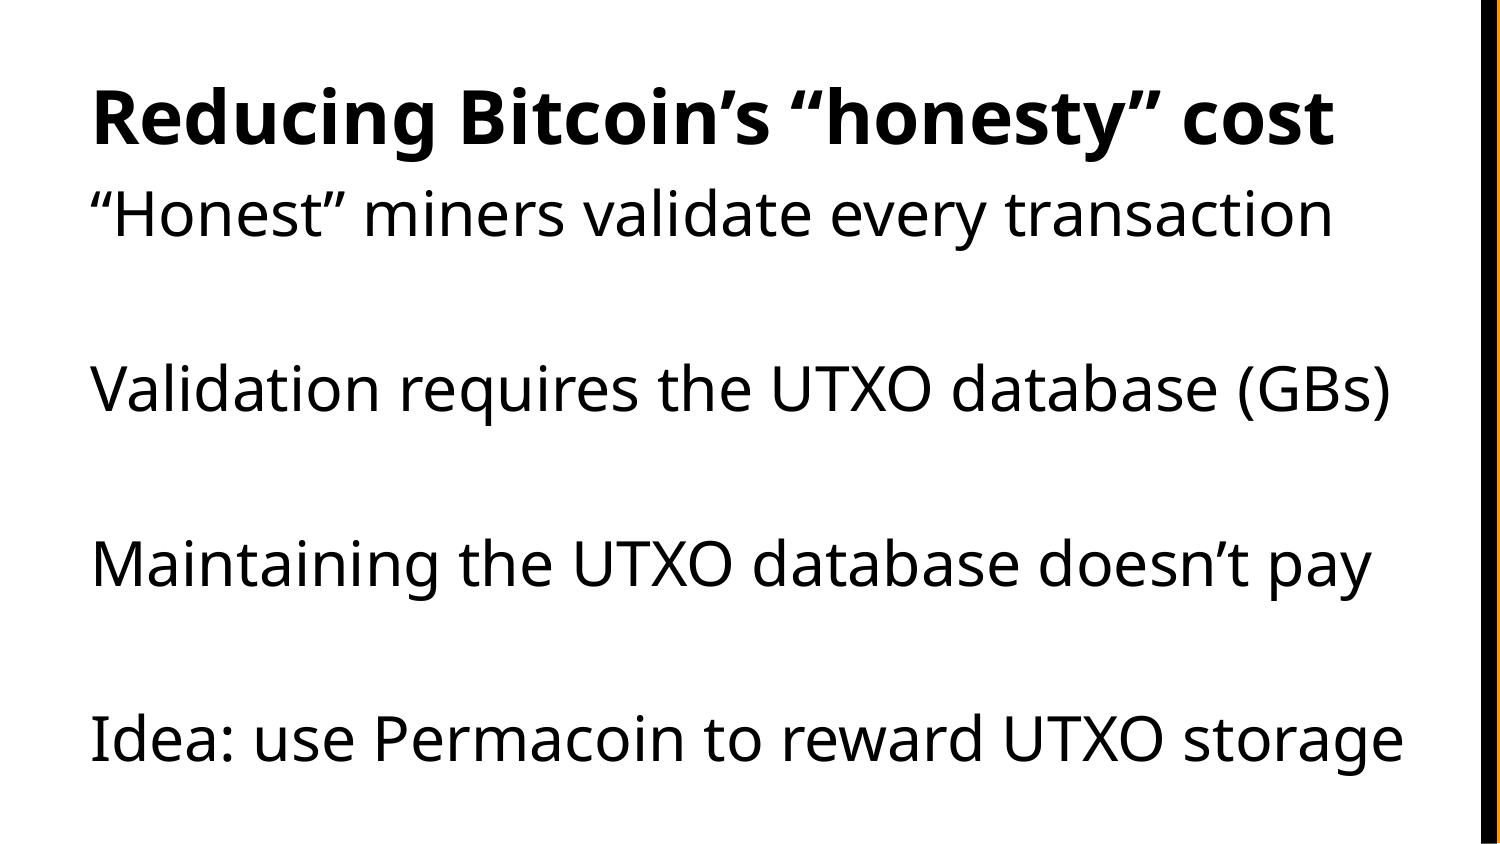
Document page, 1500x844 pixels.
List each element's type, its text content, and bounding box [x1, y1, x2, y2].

list “Honest” miners validate every transaction Validation requires the UTXO database (GBs) Maintaining the UTXO database doesn’t pay Idea: use Permacoin to reward UTXO storage [75, 159, 1425, 771]
title Reducing Bitcoin’s “honesty” cost [75, 33, 1425, 159]
